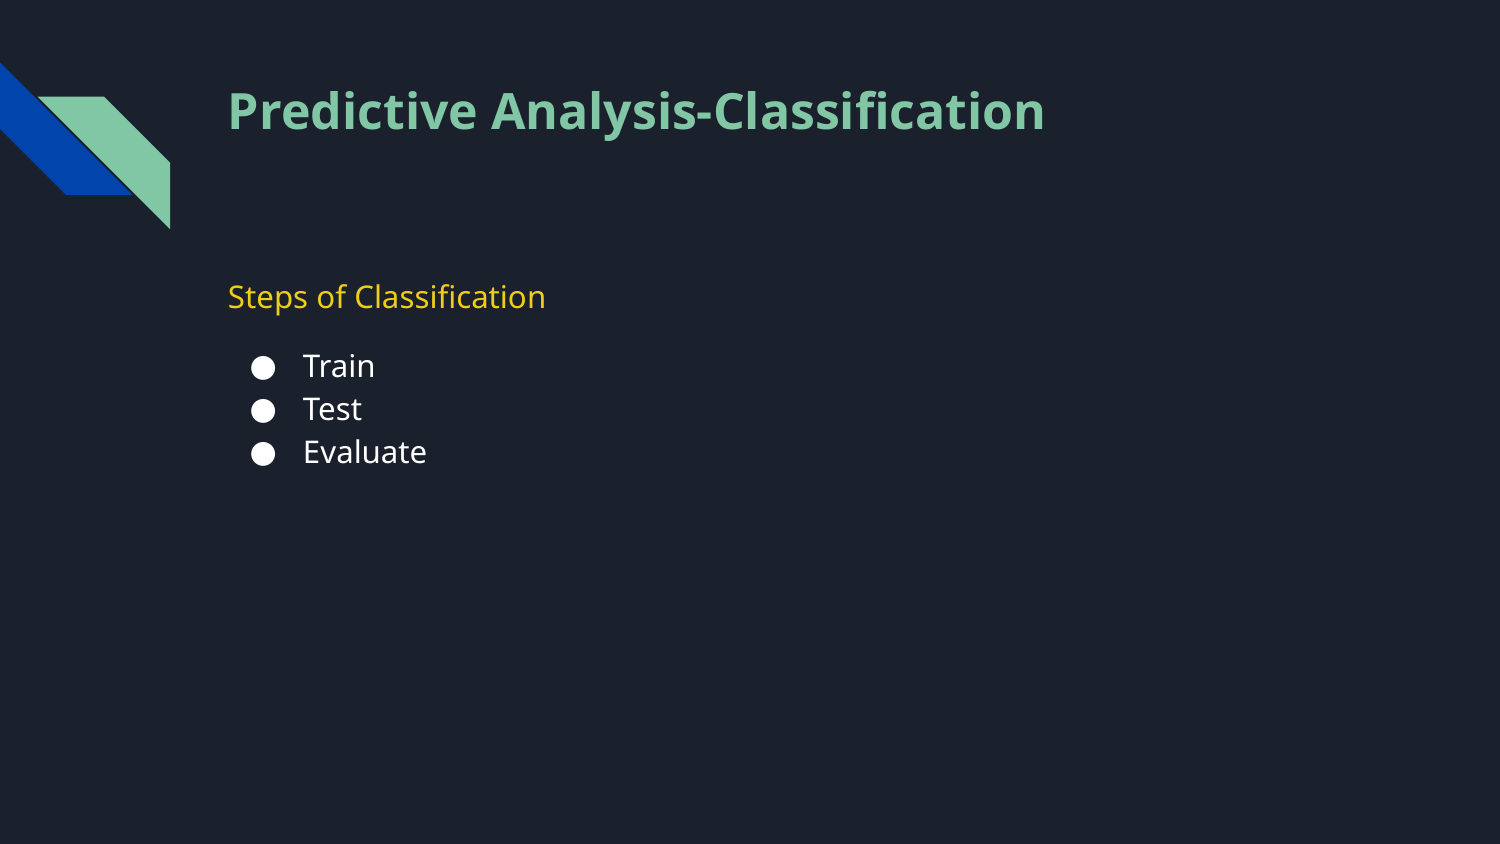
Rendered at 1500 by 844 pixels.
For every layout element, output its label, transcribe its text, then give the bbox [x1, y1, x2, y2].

title Predictive Analysis-Classification [212, 64, 1368, 215]
list Steps of Classification Train Test Evaluate [212, 257, 1368, 735]
